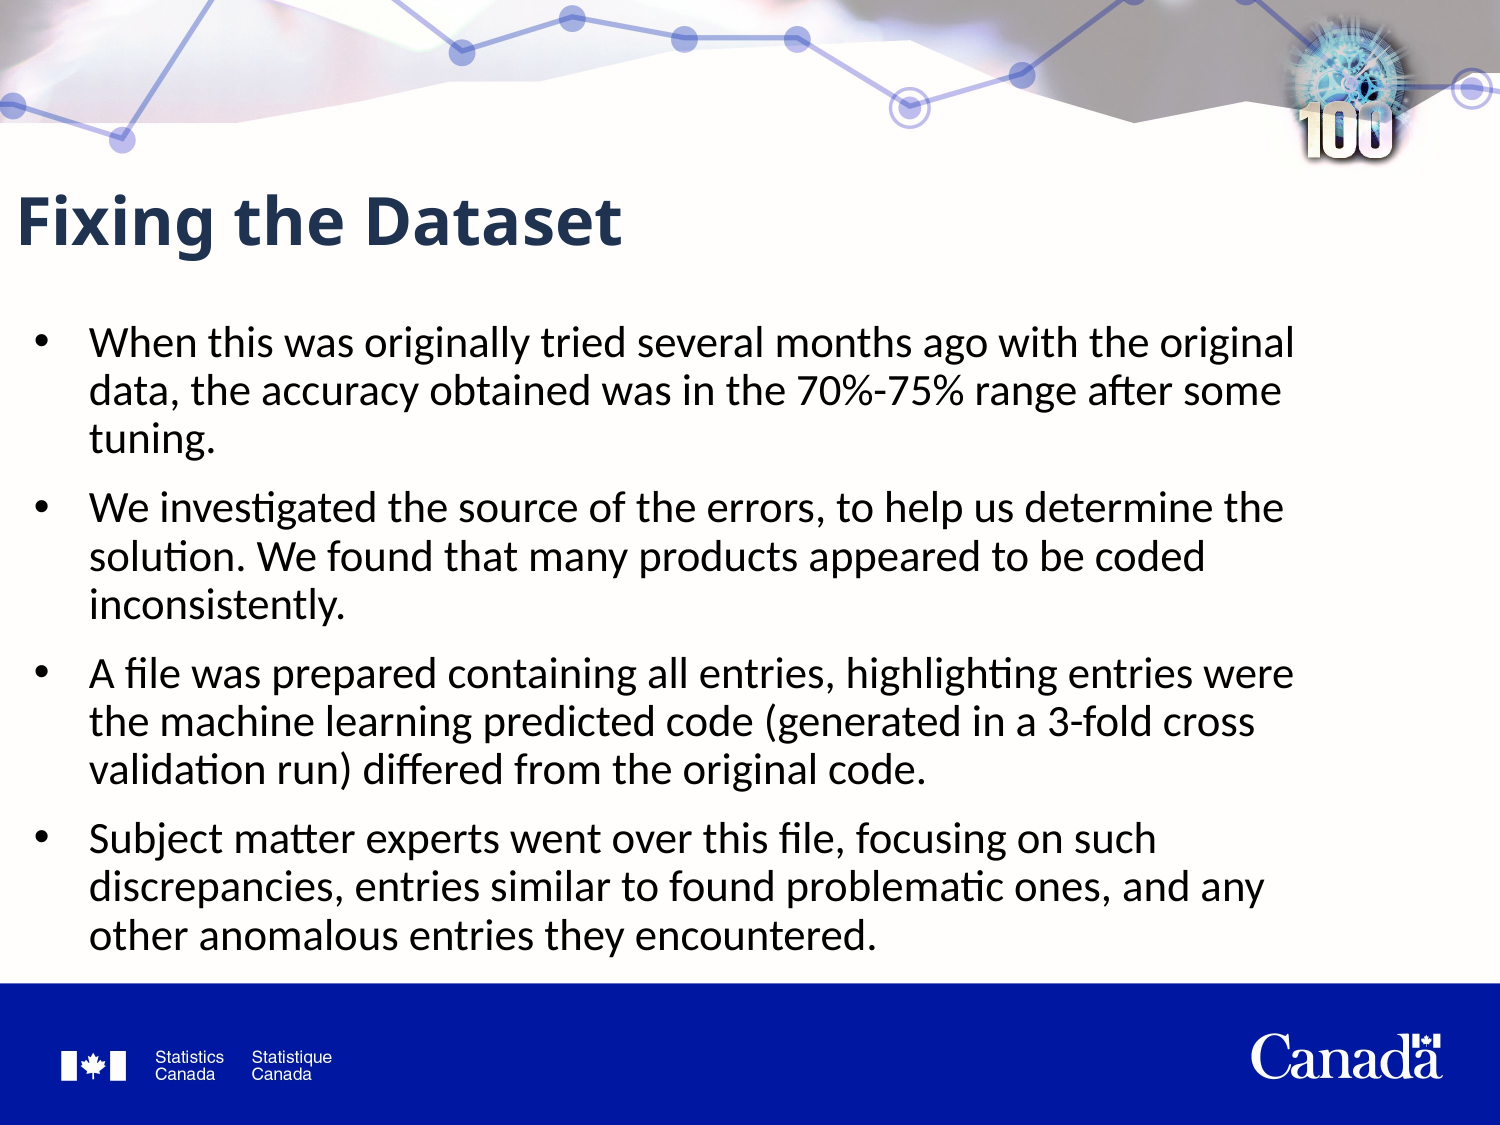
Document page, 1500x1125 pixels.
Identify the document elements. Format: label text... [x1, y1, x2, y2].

picture [0, 0, 1500, 1125]
list When this was originally tried several months ago with the original data, the accuracy obtained was in the 70%-75% range after some tuning. We investigated the source of the errors, to help us determine the solution. We found that many products appeared to be coded inconsistently. A file was prepared containing all entries, highlighting entries were the machine learning predicted code (generated in a 3-fold cross validation run) differed from the original code. Subject matter experts went over this file, focusing on such discrepancies, entries similar to found problematic ones, and any other anomalous entries they encountered. [18, 310, 1347, 973]
title Fixing the Dataset [0, 173, 1025, 276]
